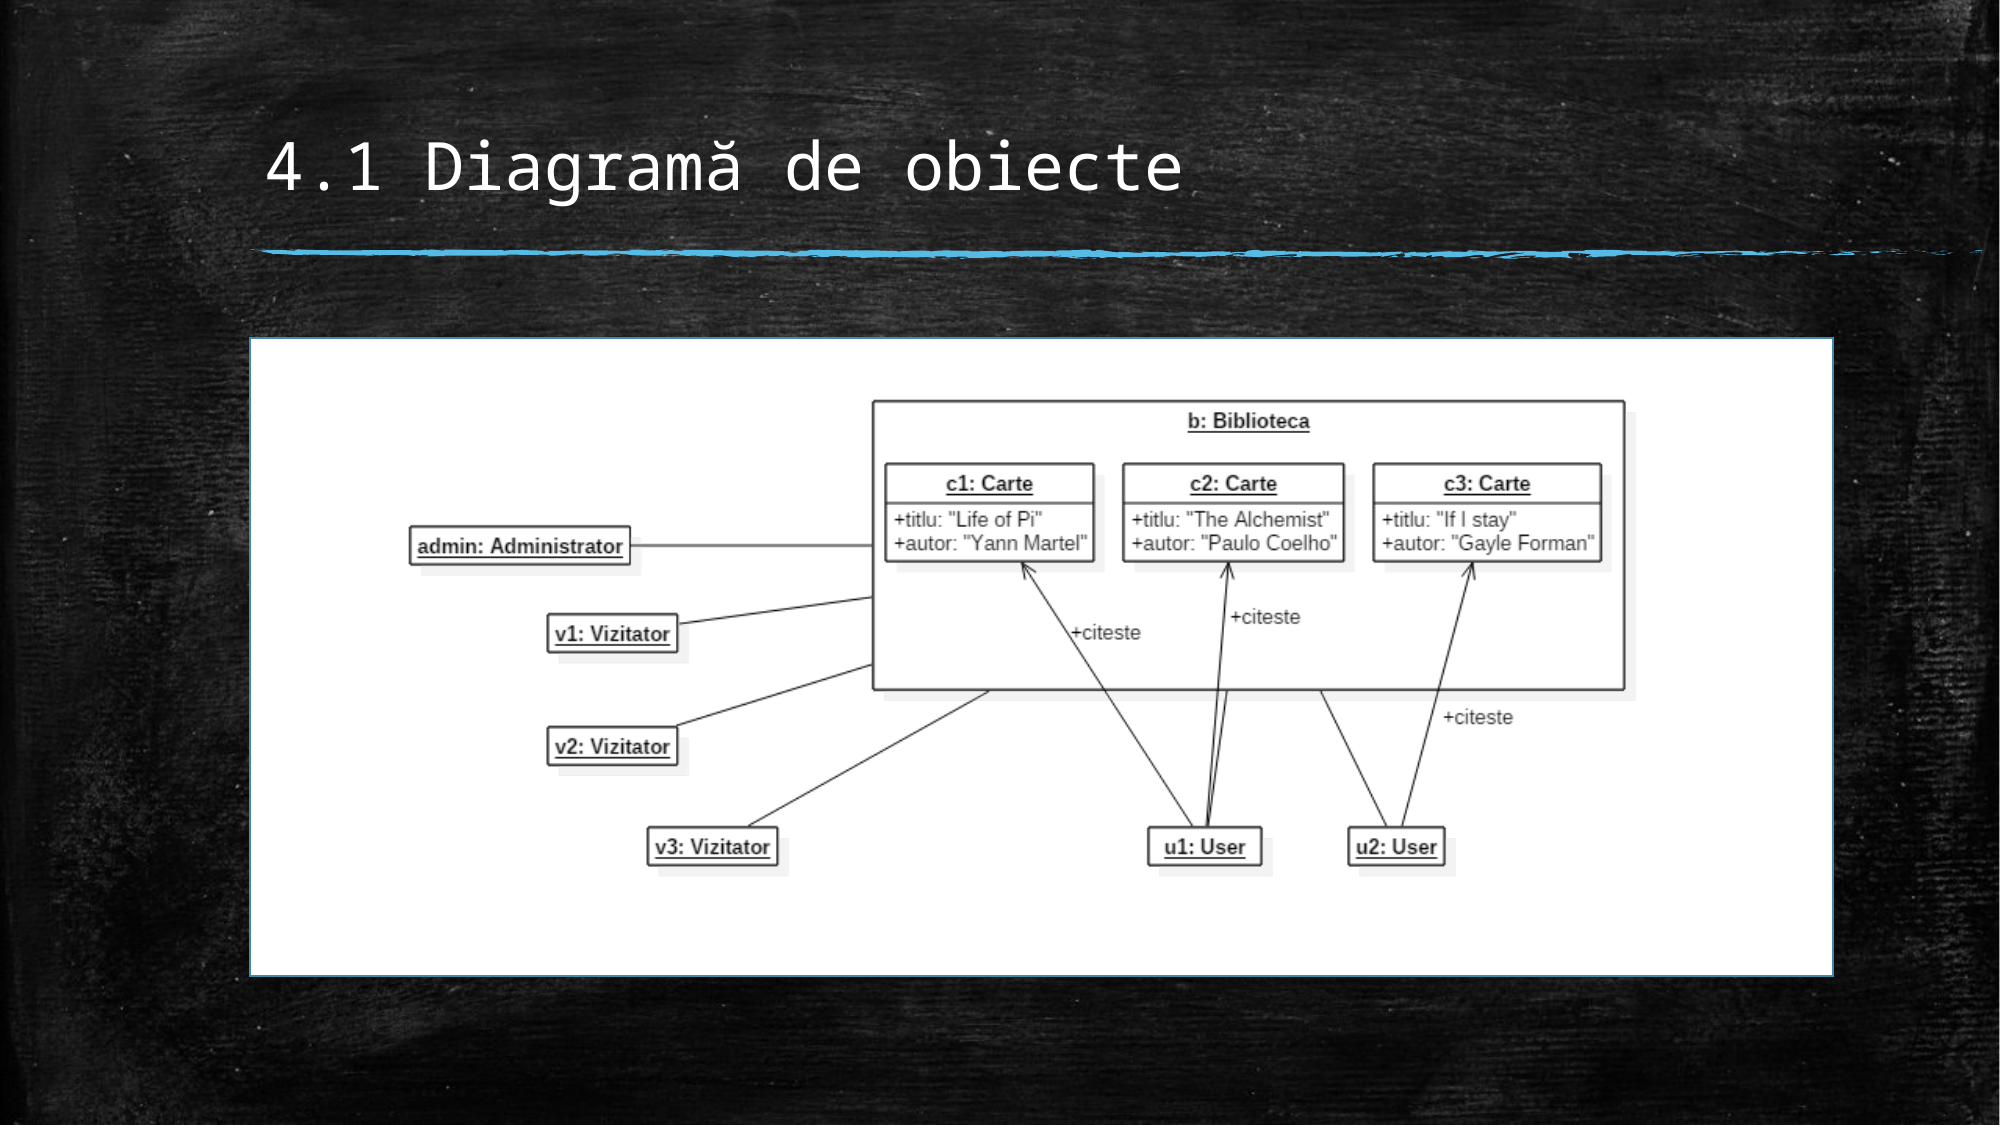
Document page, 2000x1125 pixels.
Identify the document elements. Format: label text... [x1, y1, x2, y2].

title 4.1 Diagramă de obiecte [249, 45, 1750, 213]
text_box [249, 337, 1834, 977]
picture [395, 386, 1687, 928]
